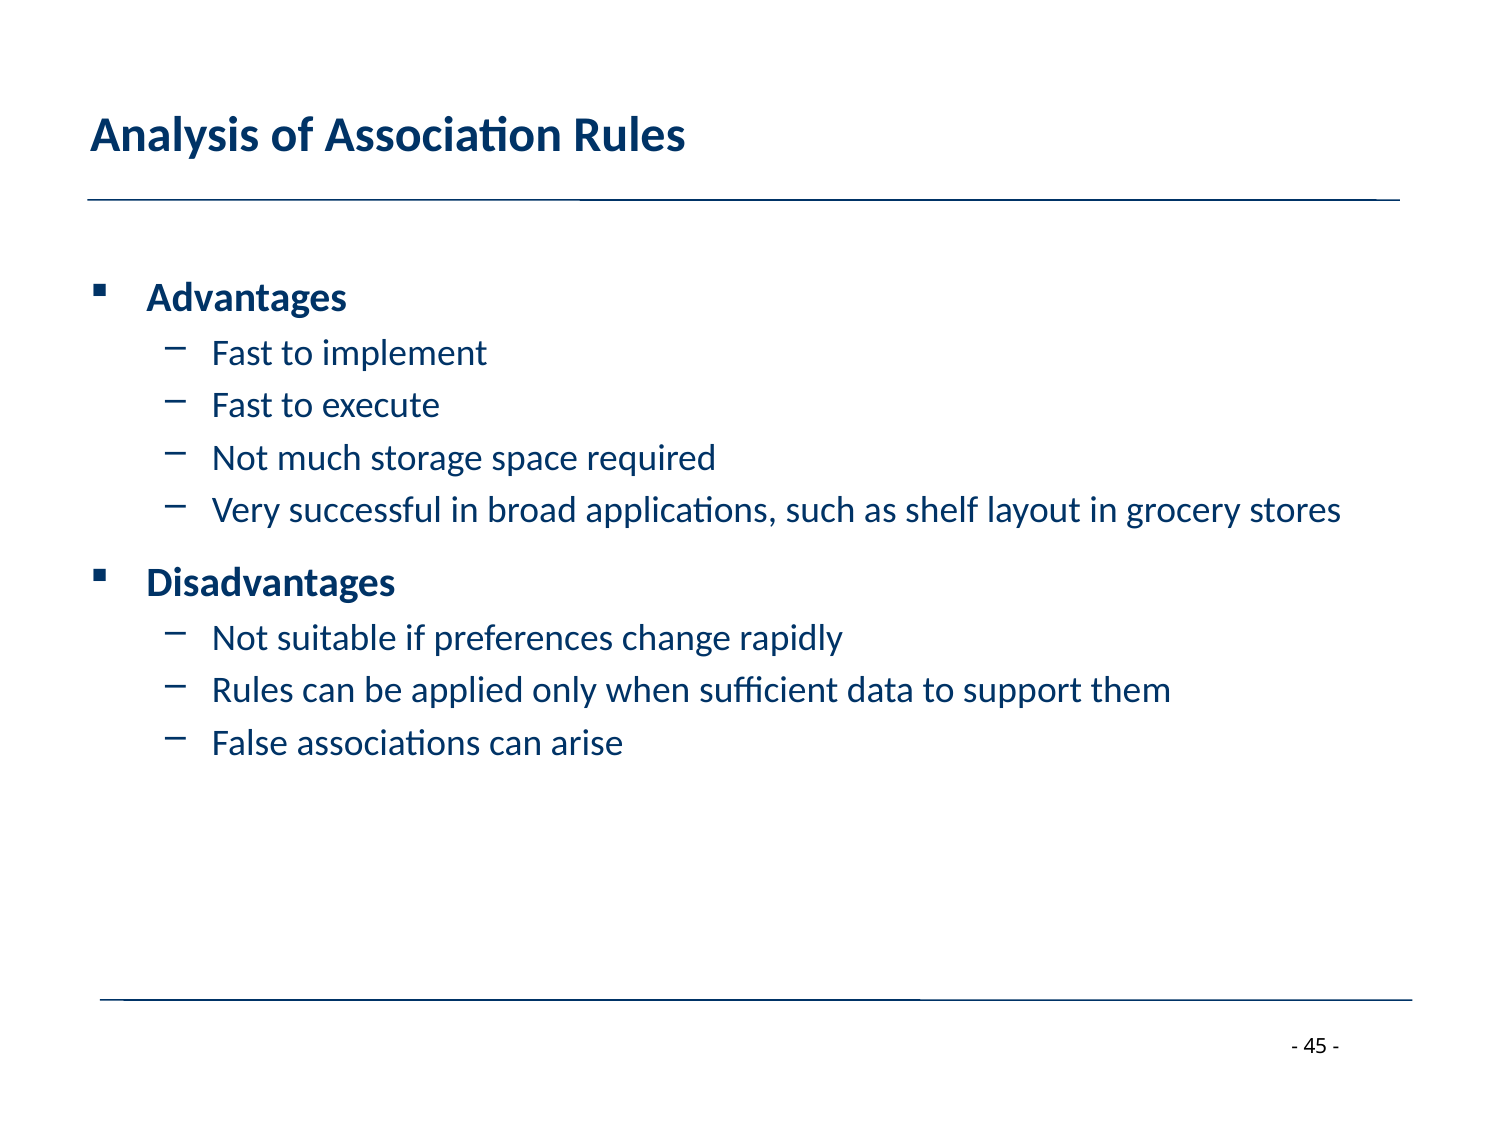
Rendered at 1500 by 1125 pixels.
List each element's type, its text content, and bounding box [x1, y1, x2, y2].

title Analysis of Association Rules [75, 37, 1425, 225]
list Advantages Fast to implement Fast to execute Not much storage space required Very successful in broad applications, such as shelf layout in grocery stores Disadvantages Not suitable if preferences change rapidly Rules can be applied only when sufficient data to support them False associations can arise [75, 262, 1425, 1005]
